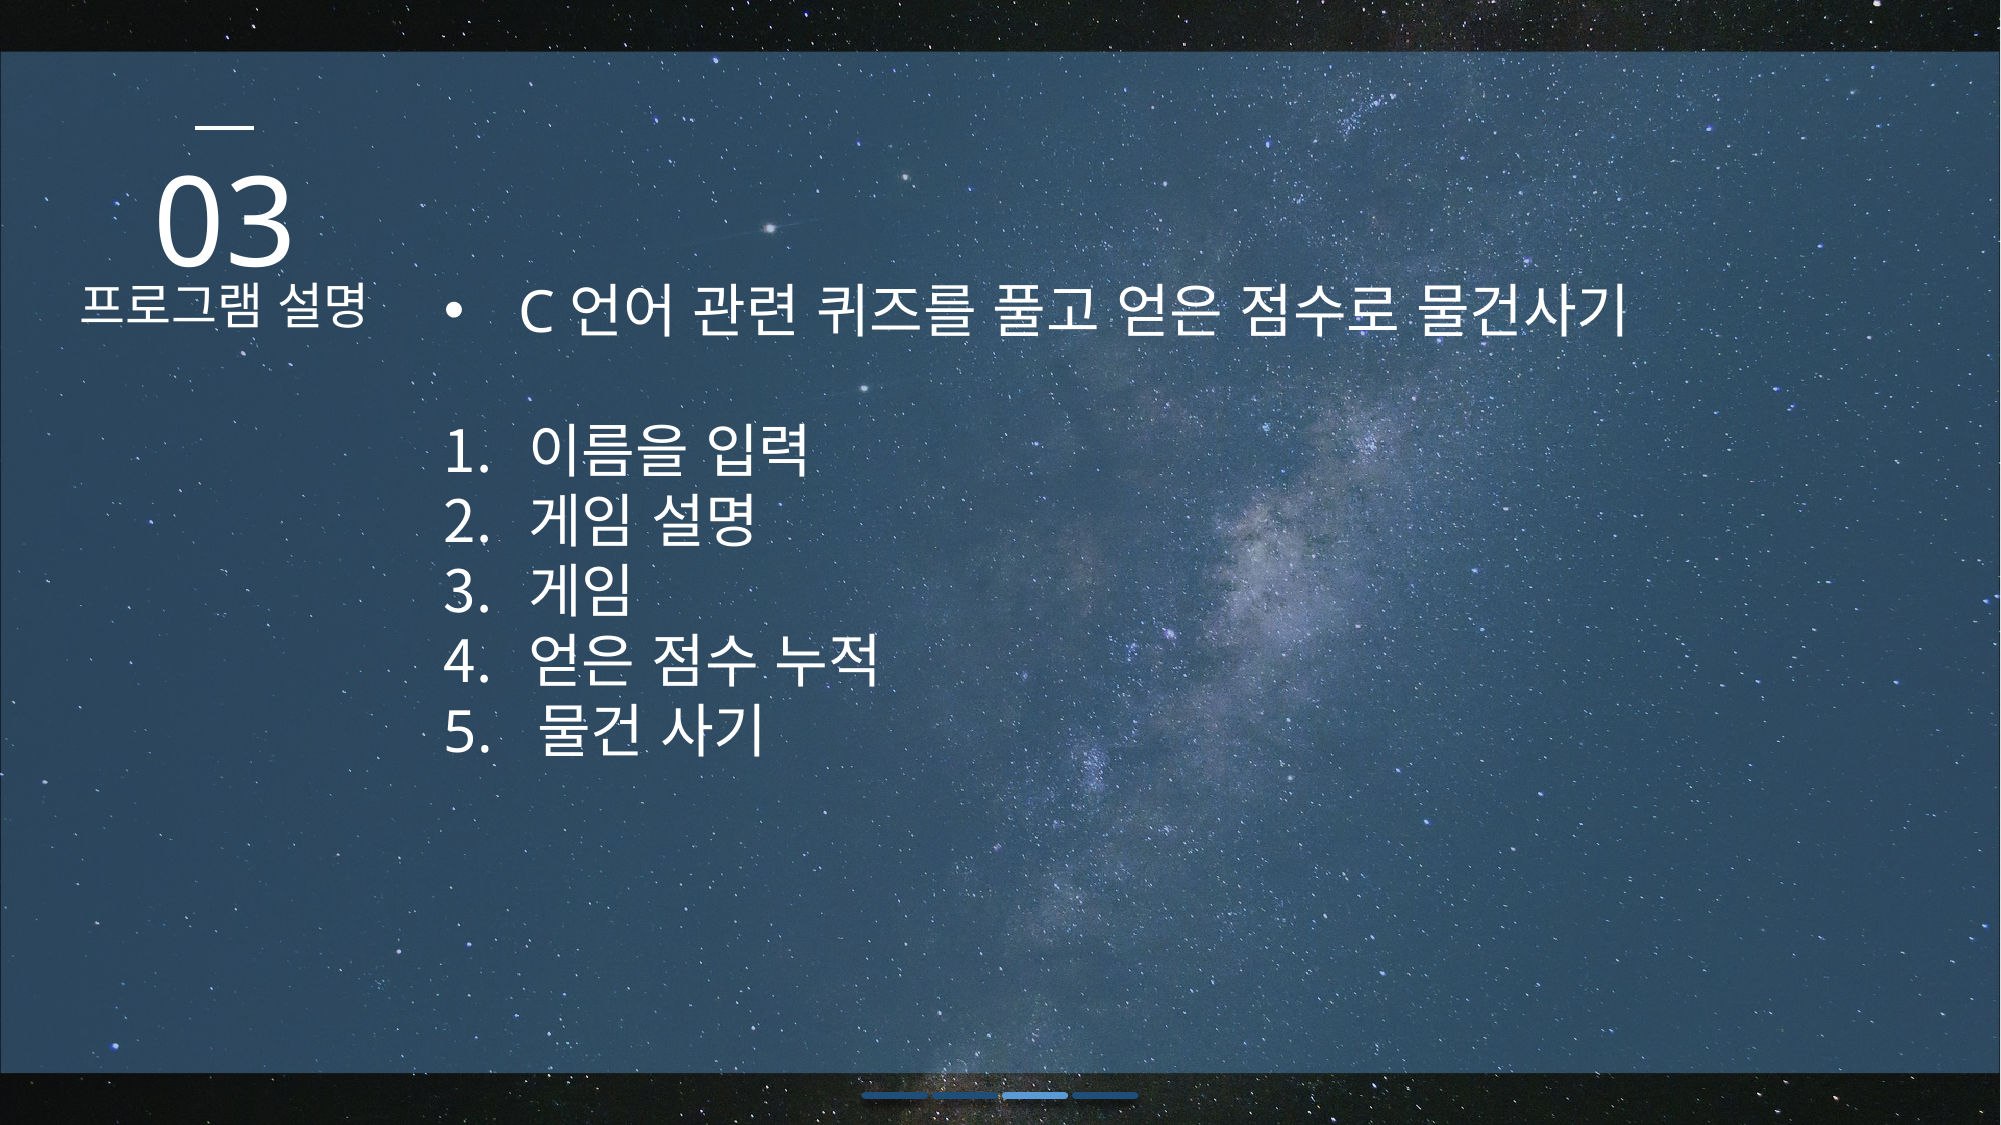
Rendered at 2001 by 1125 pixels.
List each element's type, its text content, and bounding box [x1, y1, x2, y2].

text_box 프로그램 설명 [64, 266, 385, 342]
text_box 03 [139, 133, 312, 266]
picture [0, 0, 2001, 1125]
text_box C언어 관련 퀴즈를 풀고 얻은 점수로 물건사기 이름을 입력 게임 설명 게임 얻은 점수 누적 5. 물건 사기 [429, 266, 1841, 772]
